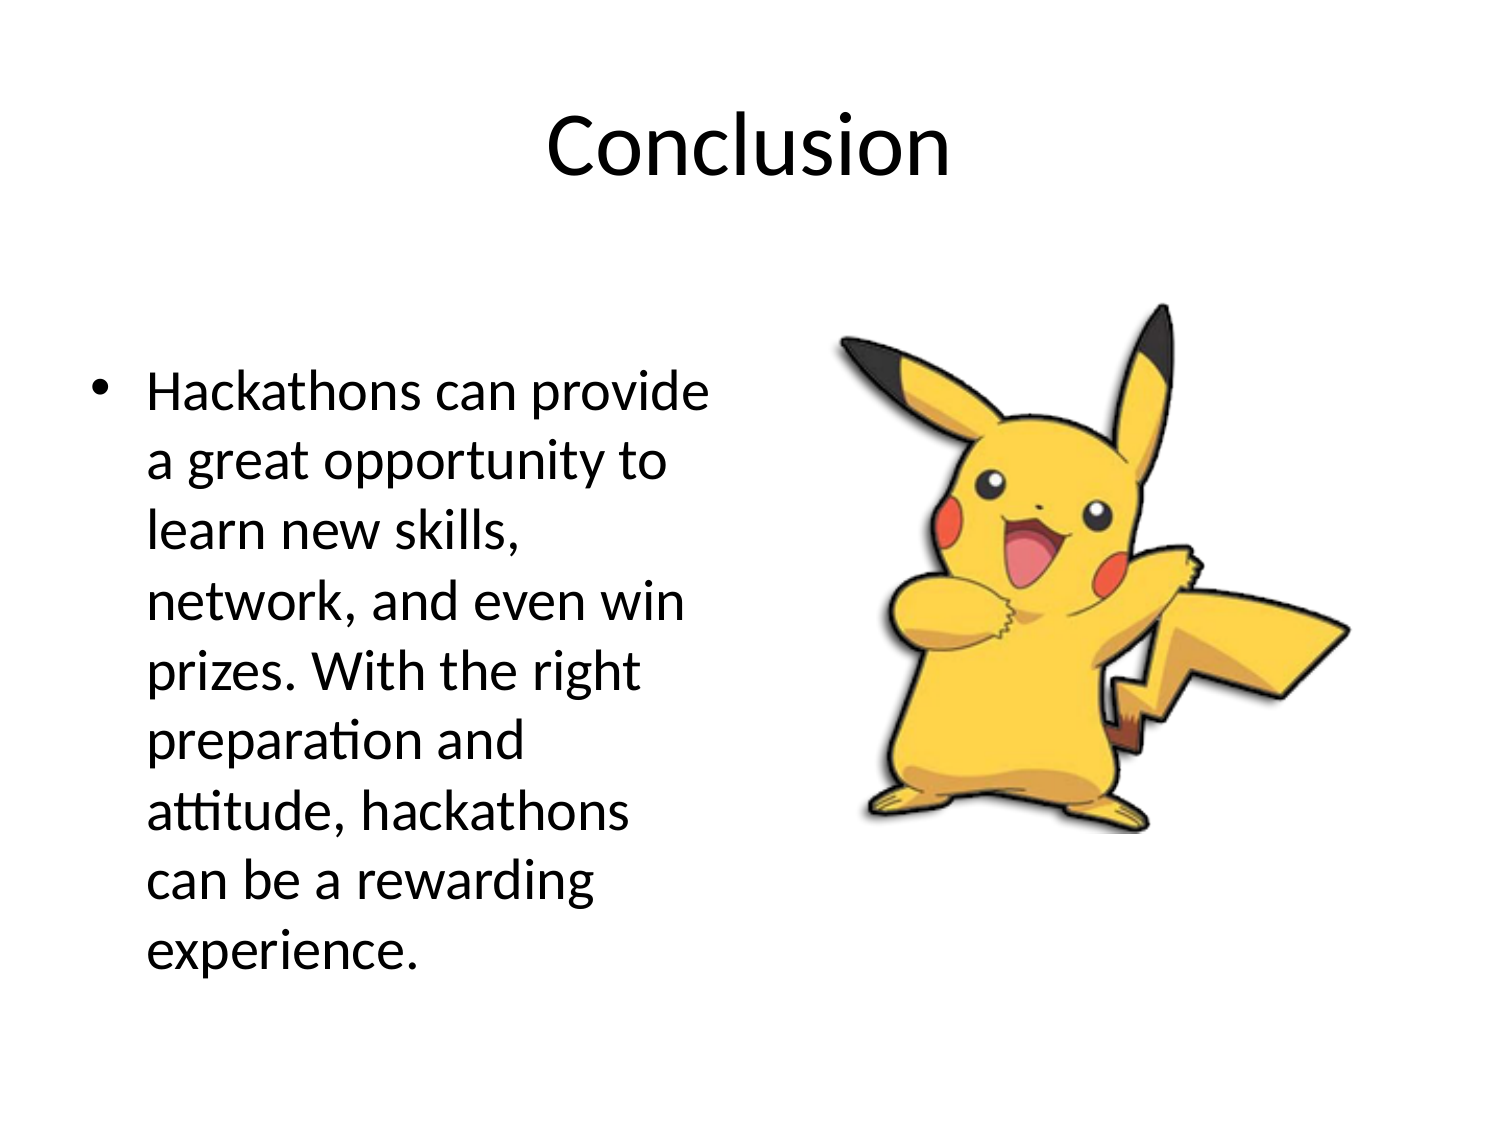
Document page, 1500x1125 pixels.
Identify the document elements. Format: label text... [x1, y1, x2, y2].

list Hackathons can provide a great opportunity to learn new skills, network, and even win prizes. With the right preparation and attitude, hackathons can be a rewarding experience. [75, 262, 738, 1005]
picture [824, 299, 1359, 834]
title Conclusion [75, 45, 1425, 233]
